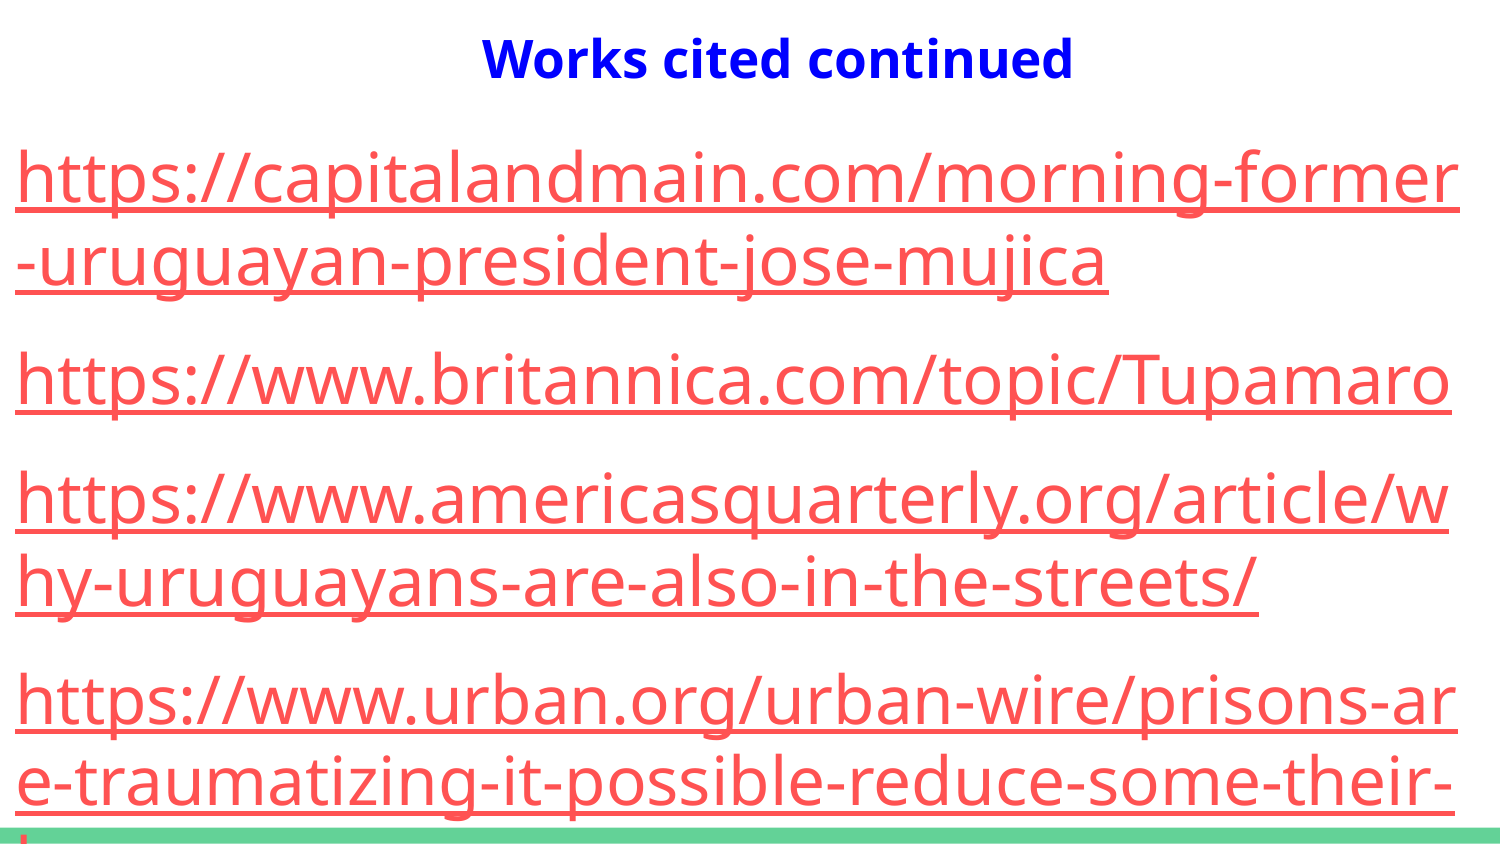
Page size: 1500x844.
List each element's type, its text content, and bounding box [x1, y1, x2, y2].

title Works cited continued [0, 10, 1398, 104]
list https://capitalandmain.com/morning-former-uruguayan-president-jose-mujica https://www.britannica.com/topic/Tupamaro https://www.americasquarterly.org/article/why-uruguayans-are-also-in-the-streets/ https://www.urban.org/urban-wire/prisons-are-traumatizing-it-possible-reduce-some-their-harm https://ng.opera.news/ng/en/travel/4c87a4263325acb258237e58e7e836b1 https://traveltriangle.com/blog/best-places-to-visit-in-uruguay/ [0, 104, 1500, 844]
